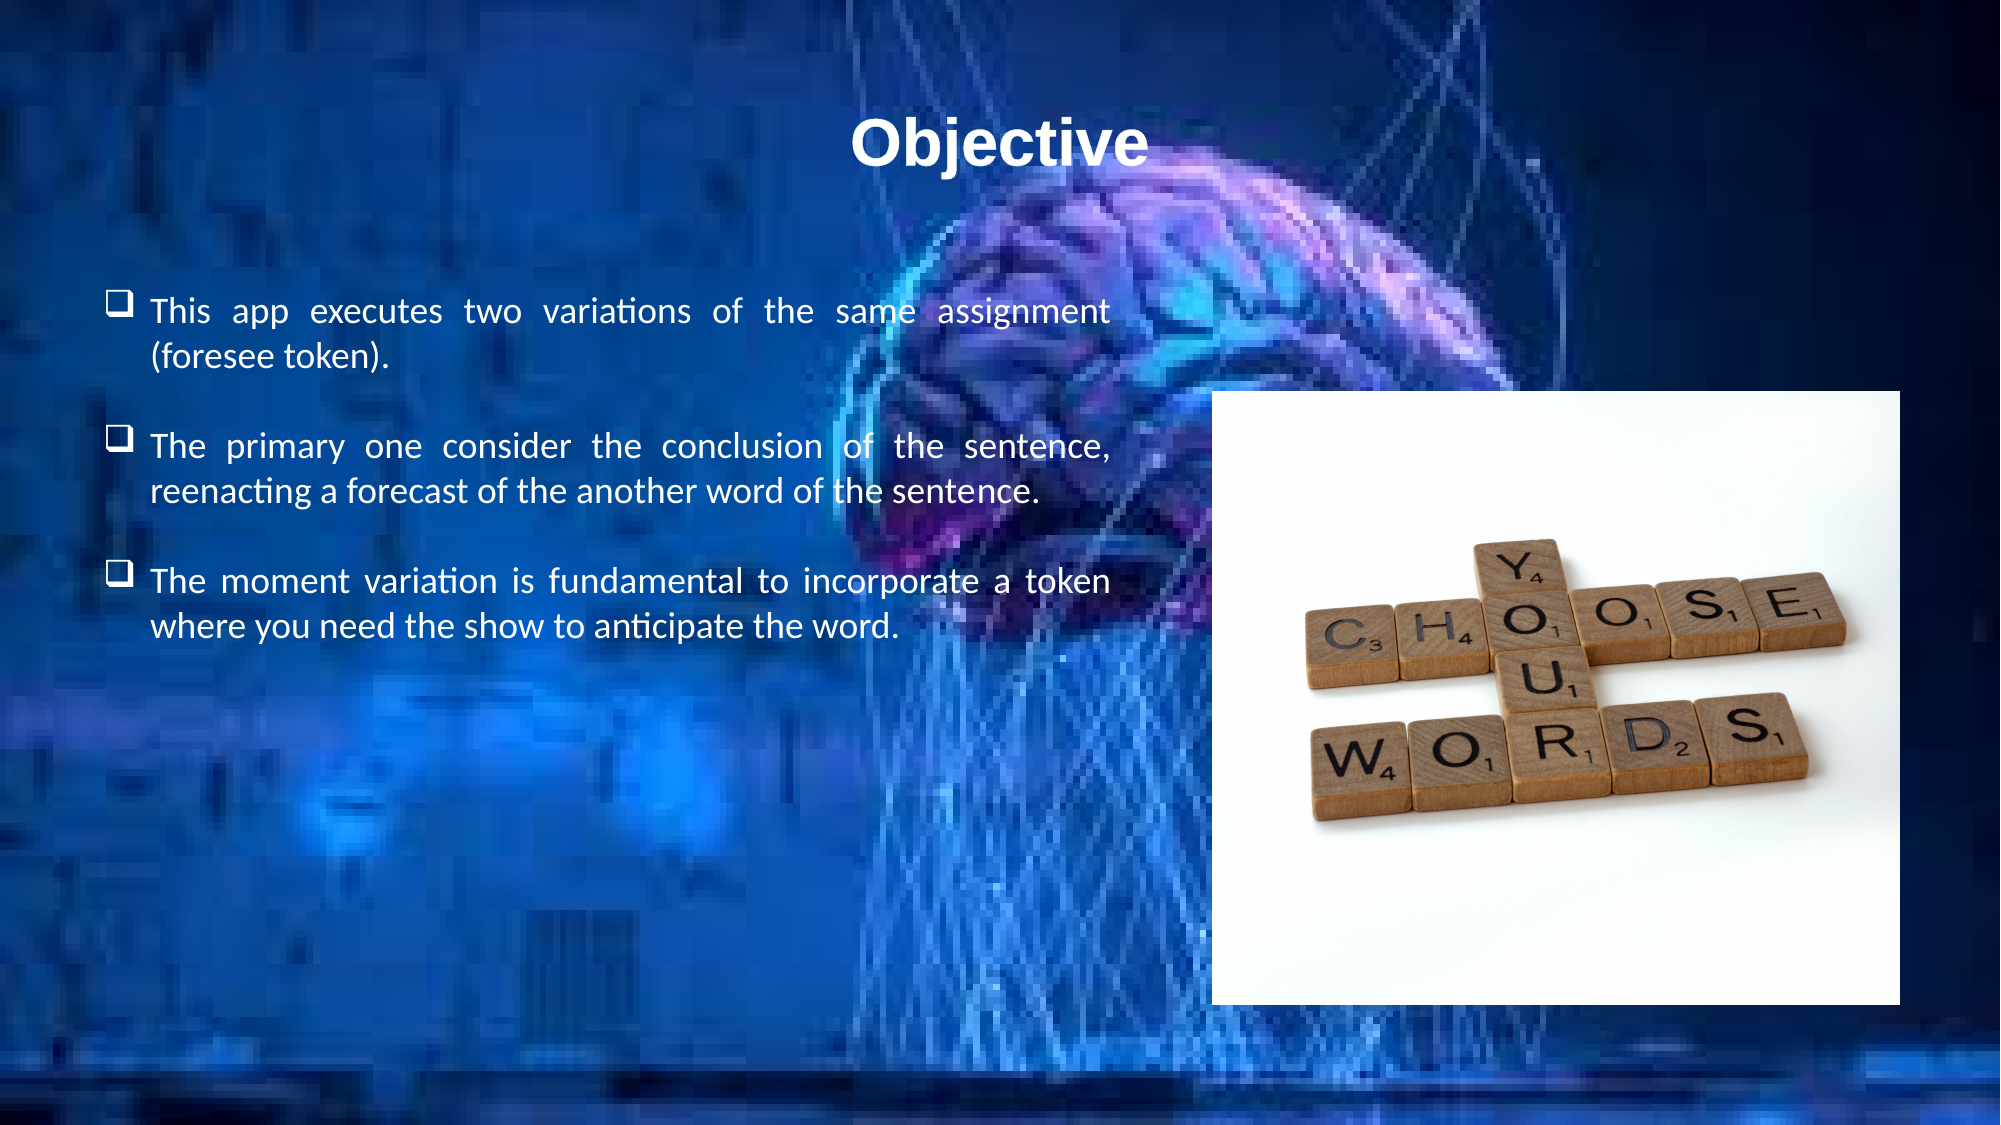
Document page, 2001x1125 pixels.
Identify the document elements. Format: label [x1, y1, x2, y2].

list [1212, 391, 1900, 1005]
picture [0, 0, 2000, 1125]
